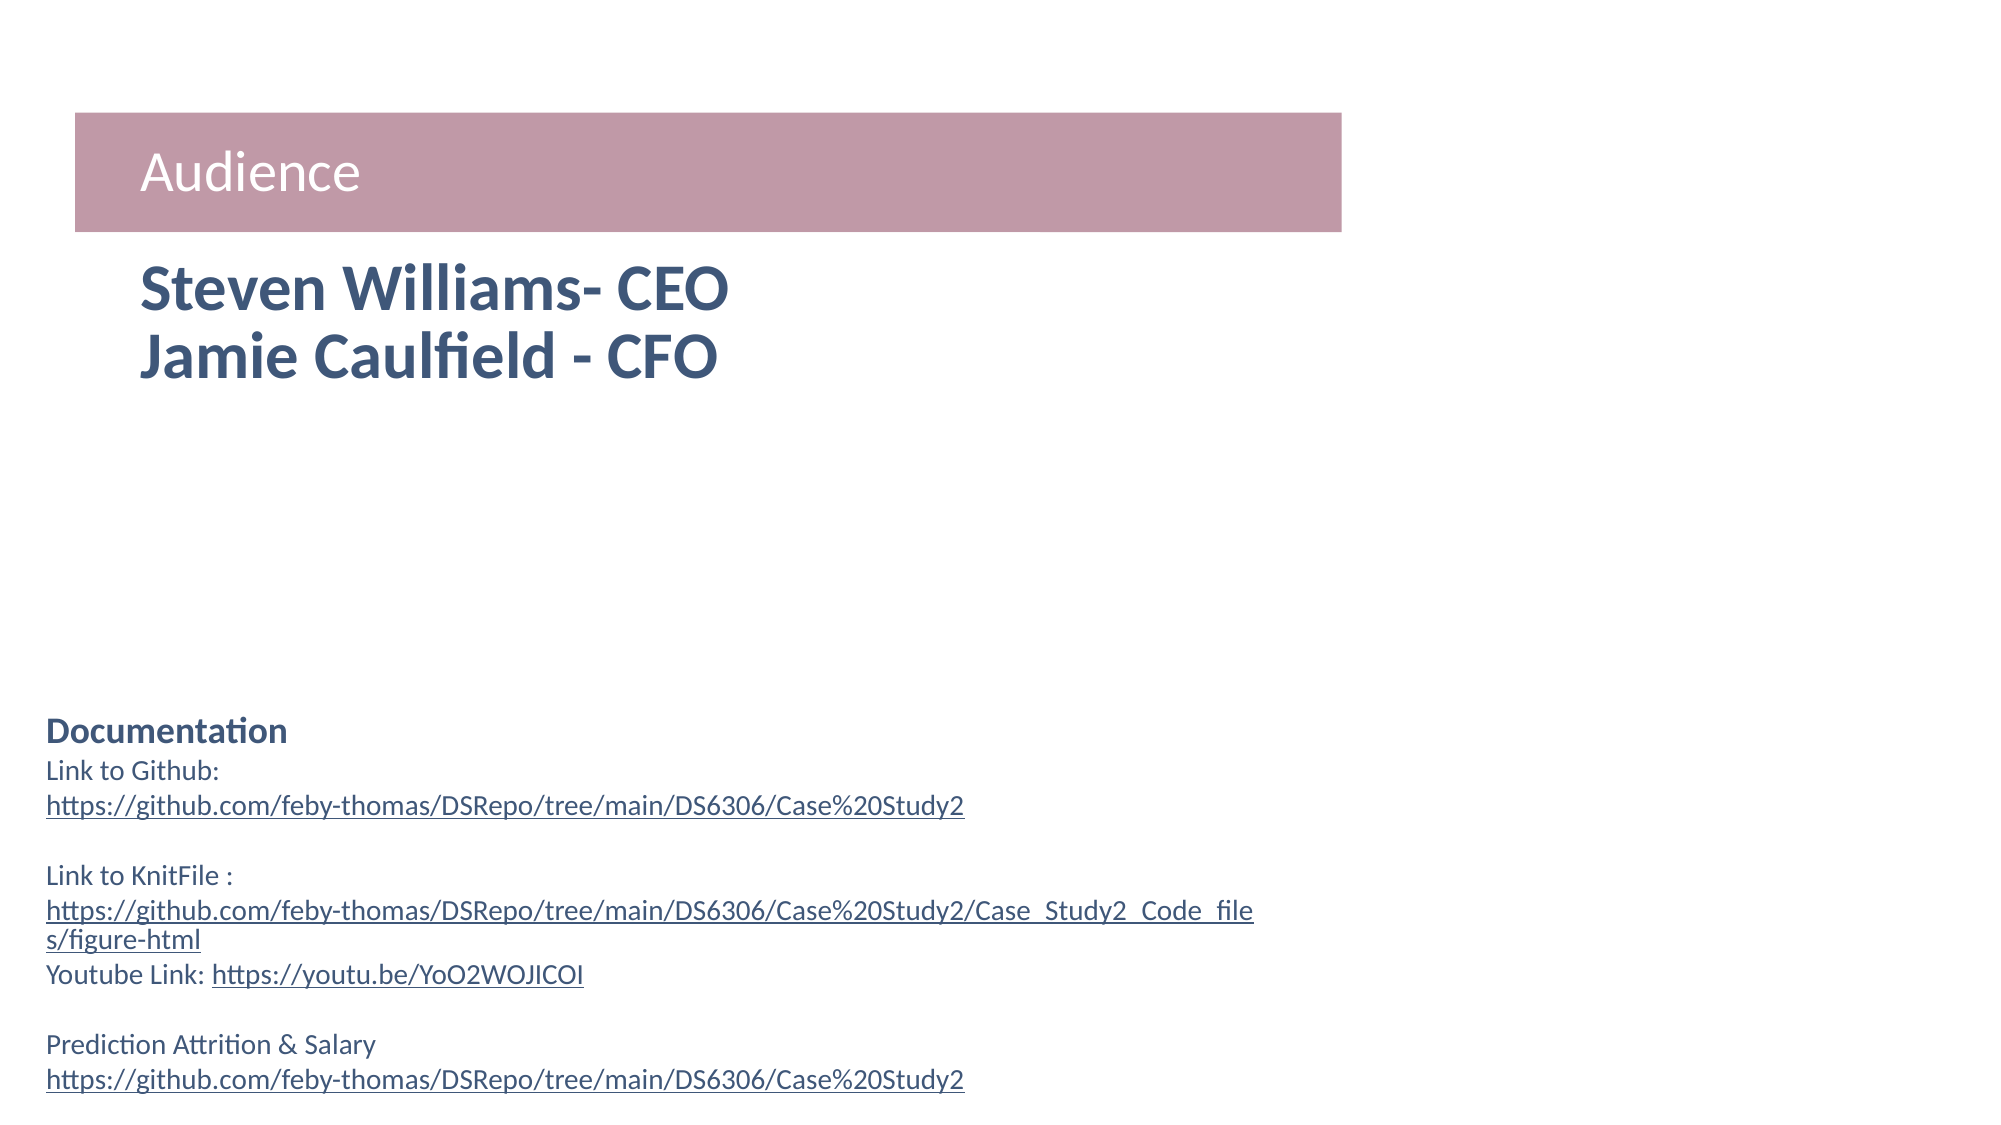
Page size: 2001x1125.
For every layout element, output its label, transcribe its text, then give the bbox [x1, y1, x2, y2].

list Audience [75, 112, 1342, 233]
text_box Documentation Link to Github: https://github.com/feby-thomas/DSRepo/tree/main/DS6306/Case%20Study2 Link to KnitFile : https://github.com/feby-thomas/DSRepo/tree/main/DS6306/Case%20Study2/Case_Study2_Code_files/figure-html Youtube Link: https://youtu.be/YoO2WOJICOI Prediction Attrition & Salary https://github.com/feby-thomas/DSRepo/tree/main/DS6306/Case%20Study2 [31, 699, 1270, 1109]
title Steven Williams- CEO Jamie Caulfield - CFO [75, 232, 1041, 426]
